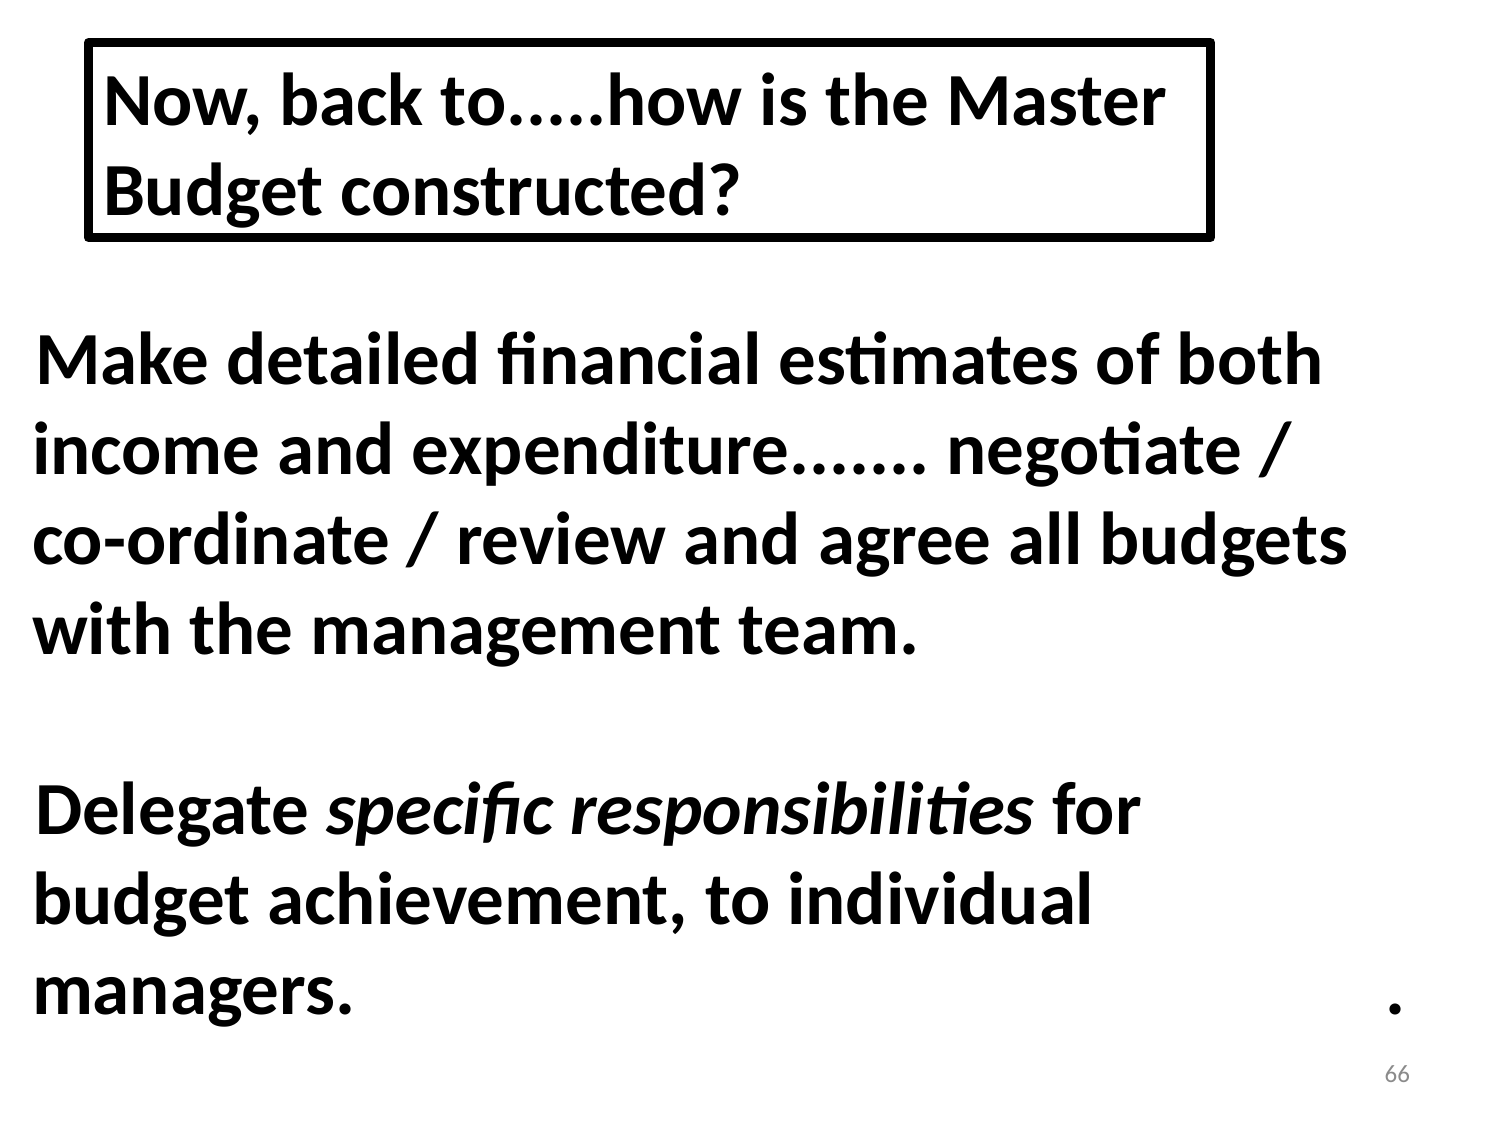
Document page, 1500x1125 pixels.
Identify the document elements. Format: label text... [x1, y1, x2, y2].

text_box 5. Make detailed financial estimates of both income and expenditure....... negotiate / co-ordinate / review and agree all budgets with the management team. 6. Delegate specific responsibilities for budget achievement, to individual managers. . [0, 302, 1500, 1038]
text_box Now, back to.....how is the Master Budget constructed? [88, 42, 1211, 238]
slide_number 66 [1074, 1042, 1425, 1103]
